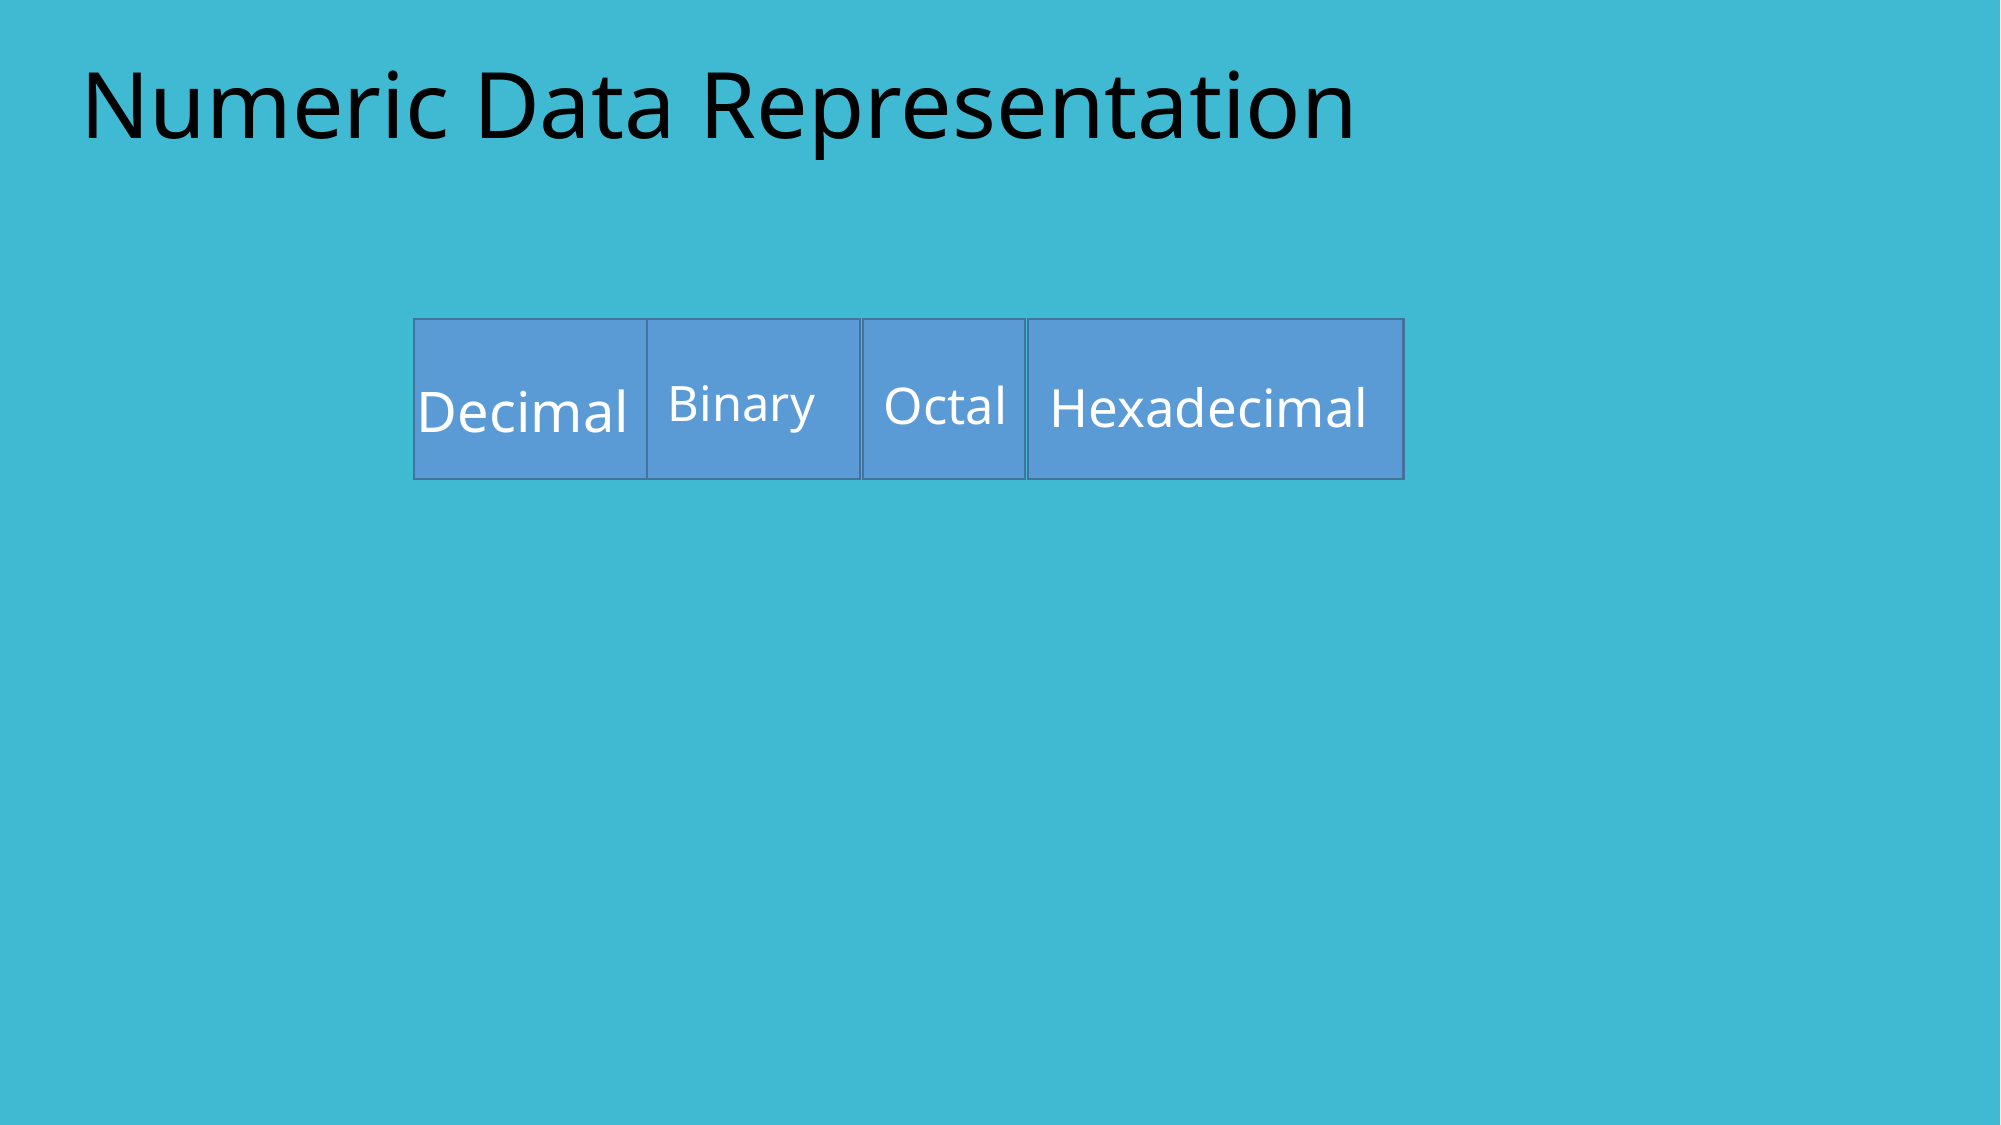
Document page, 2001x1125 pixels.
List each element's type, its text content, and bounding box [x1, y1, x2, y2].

text_box [646, 318, 861, 480]
text_box Hexadecimal [1033, 335, 1399, 464]
title Numeric Data Representation [64, 0, 1790, 218]
text_box [1027, 318, 1405, 480]
text_box Octal [865, 335, 1026, 458]
text_box [413, 318, 646, 480]
list Binary [652, 335, 856, 462]
text_box Decimal [401, 335, 645, 463]
text_box [862, 318, 1026, 480]
